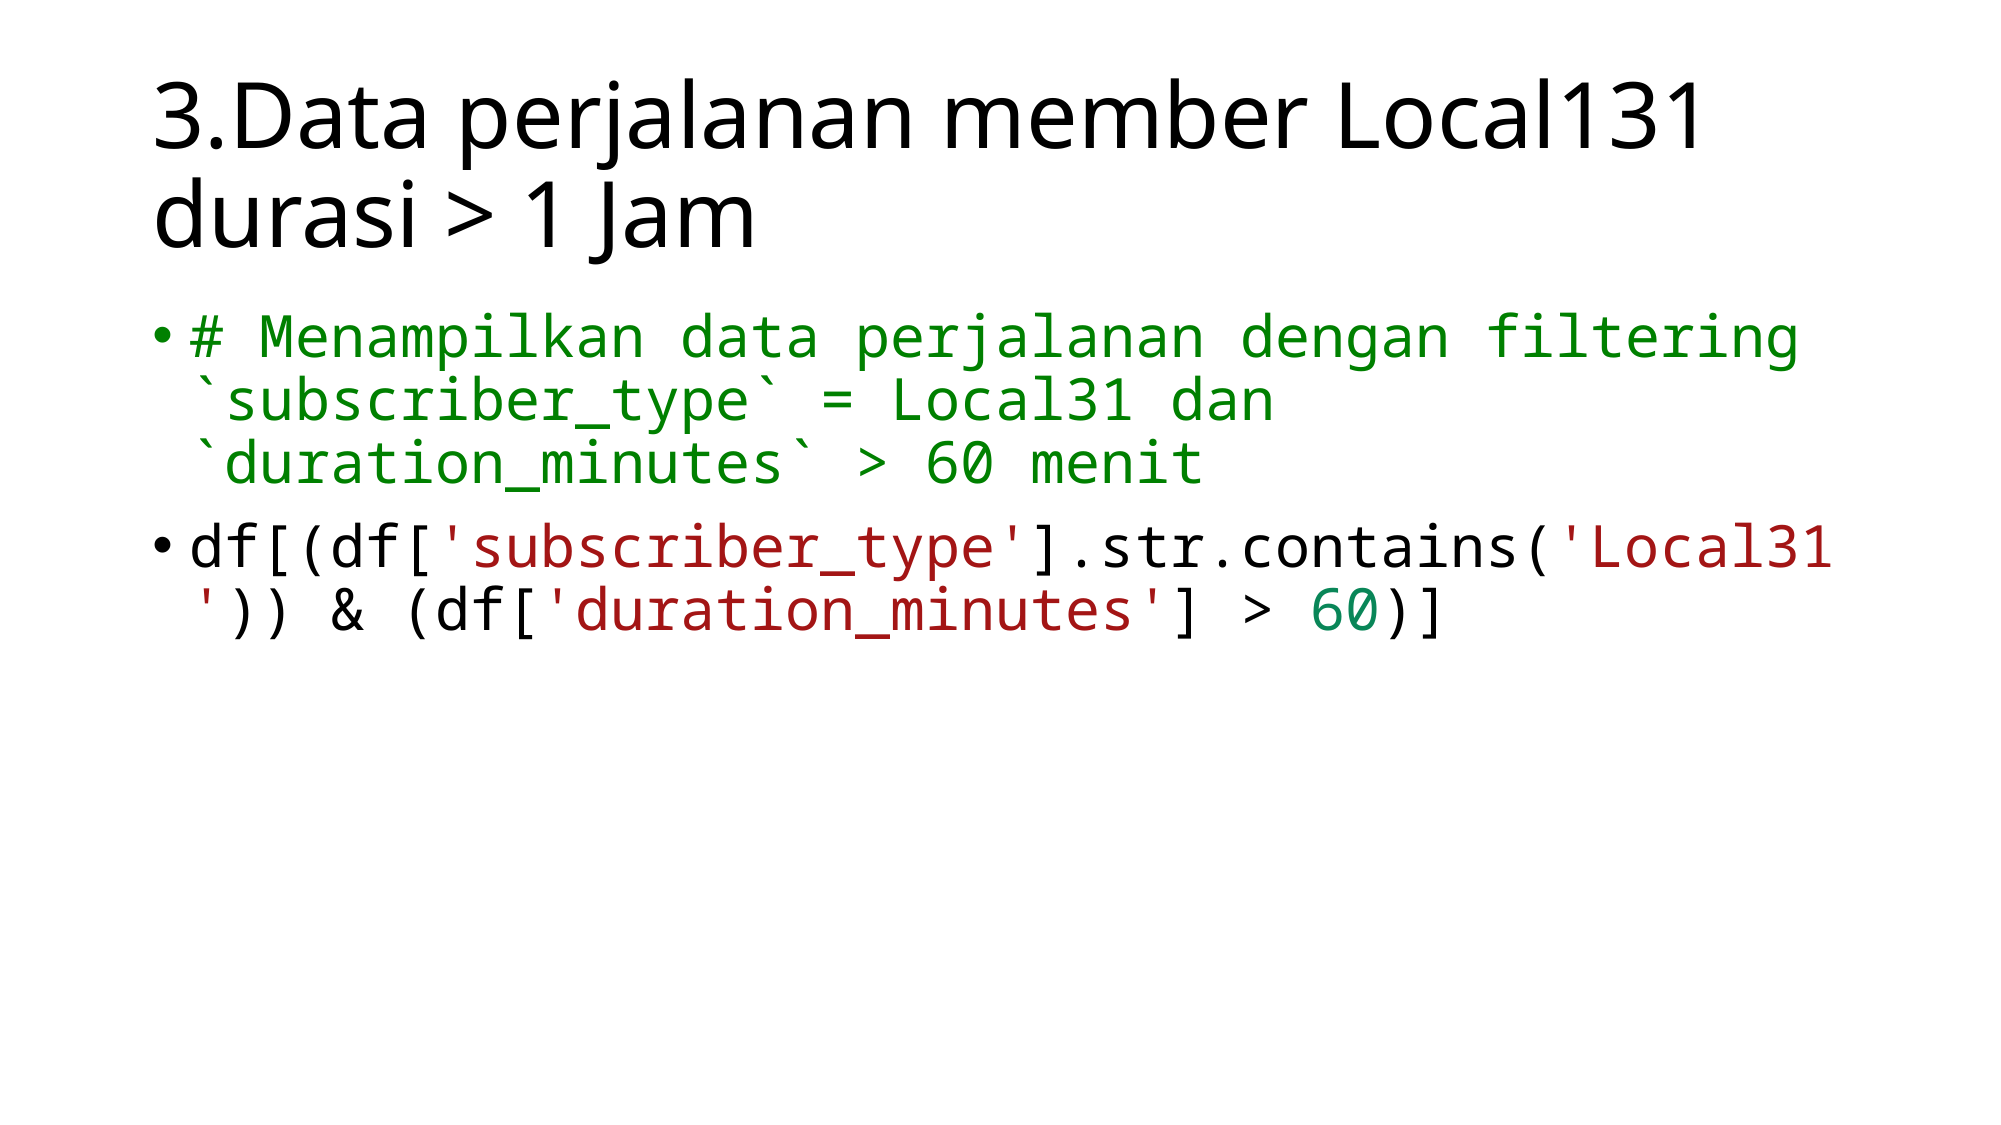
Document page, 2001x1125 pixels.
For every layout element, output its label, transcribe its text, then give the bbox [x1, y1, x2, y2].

title 3.Data perjalanan member Local131 durasi > 1 Jam [137, 59, 1863, 278]
list # Menampilkan data perjalanan dengan filtering `subscriber_type` = Local31 dan `duration_minutes` > 60 menit df[(df['subscriber_type'].str.contains('Local31')) & (df['duration_minutes'] > 60)] [137, 299, 1863, 1014]
